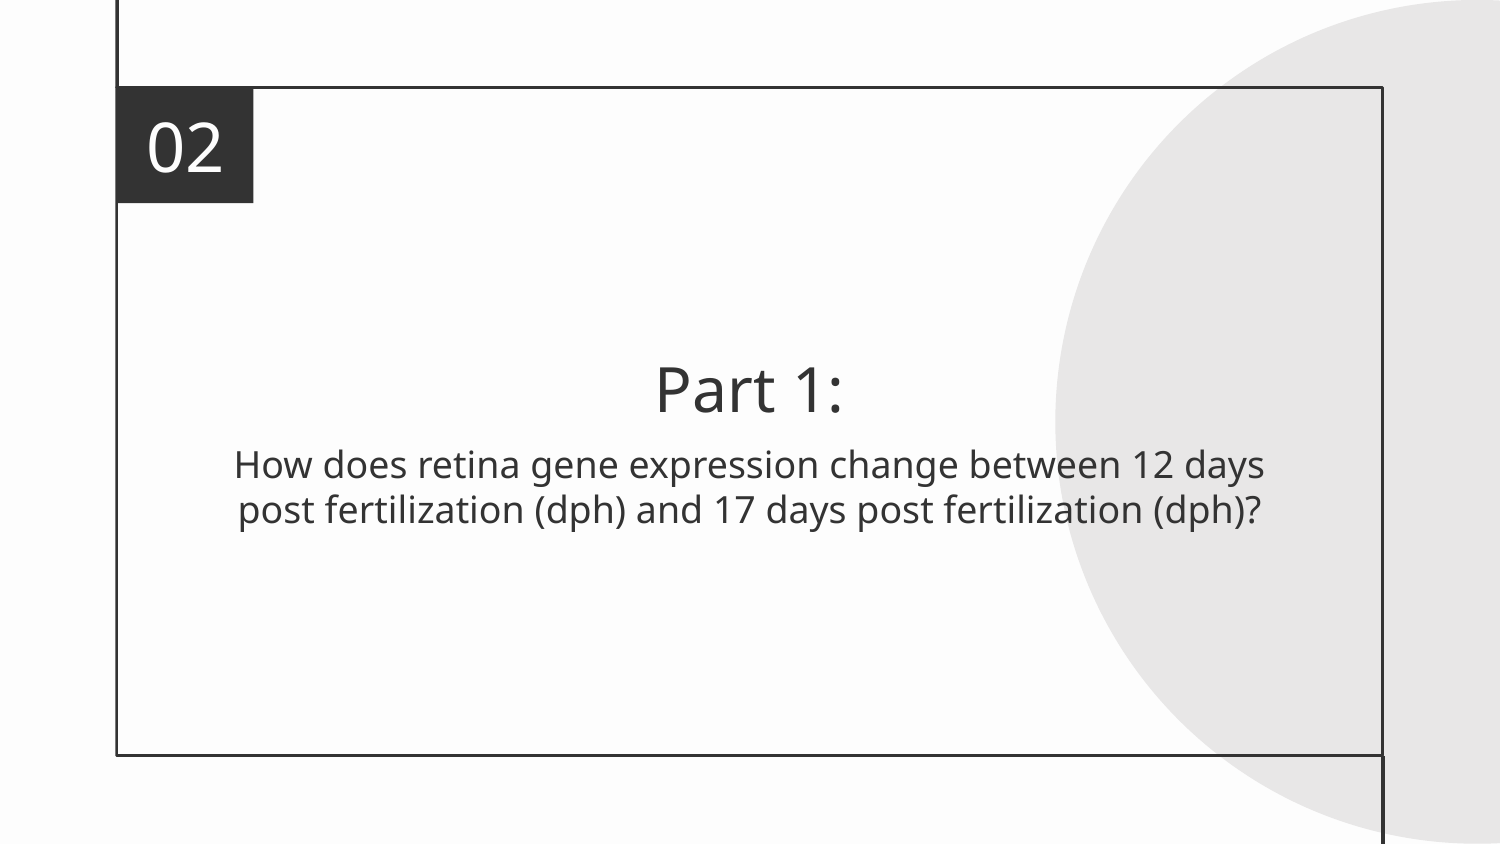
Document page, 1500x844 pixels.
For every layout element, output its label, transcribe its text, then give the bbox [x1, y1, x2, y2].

subtitle How does retina gene expression change between 12 days post fertilization (dph) and 17 days post fertilization (dph)? [208, 425, 1292, 542]
title Part 1: [264, 302, 1236, 425]
title 02 [118, 87, 254, 204]
